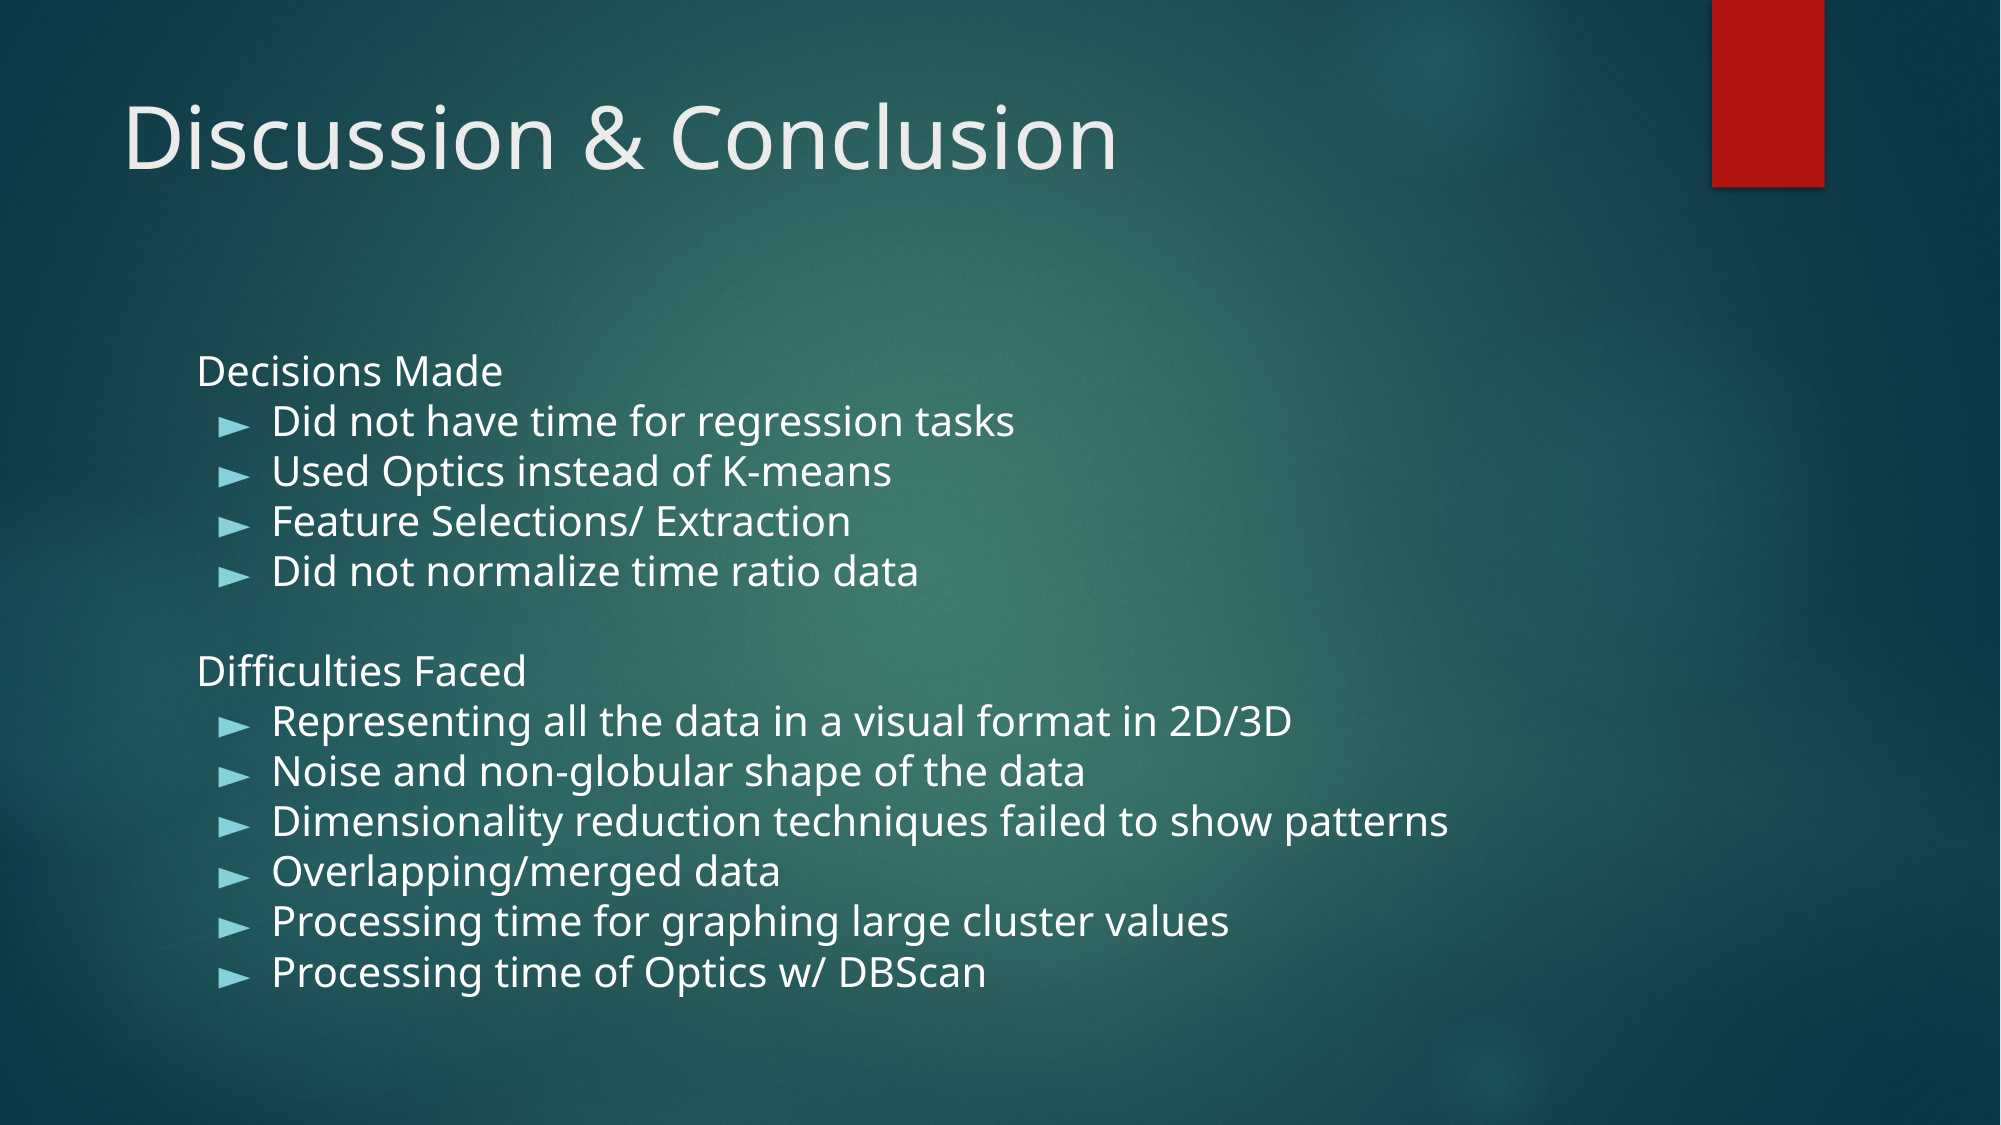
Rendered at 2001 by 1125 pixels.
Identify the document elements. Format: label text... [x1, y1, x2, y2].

list Decisions Made Did not have time for regression tasks Used Optics instead of K-means Feature Selections/ Extraction Did not normalize time ratio data Difficulties Faced Representing all the data in a visual format in 2D/3D Noise and non-globular shape of the data Dimensionality reduction techniques failed to show patterns Overlapping/merged data Processing time for graphing large cluster values Processing time of Optics w/ DBScan [181, 336, 1649, 1025]
picture [0, 0, 2001, 1125]
title Discussion & Conclusion [106, 74, 1649, 304]
